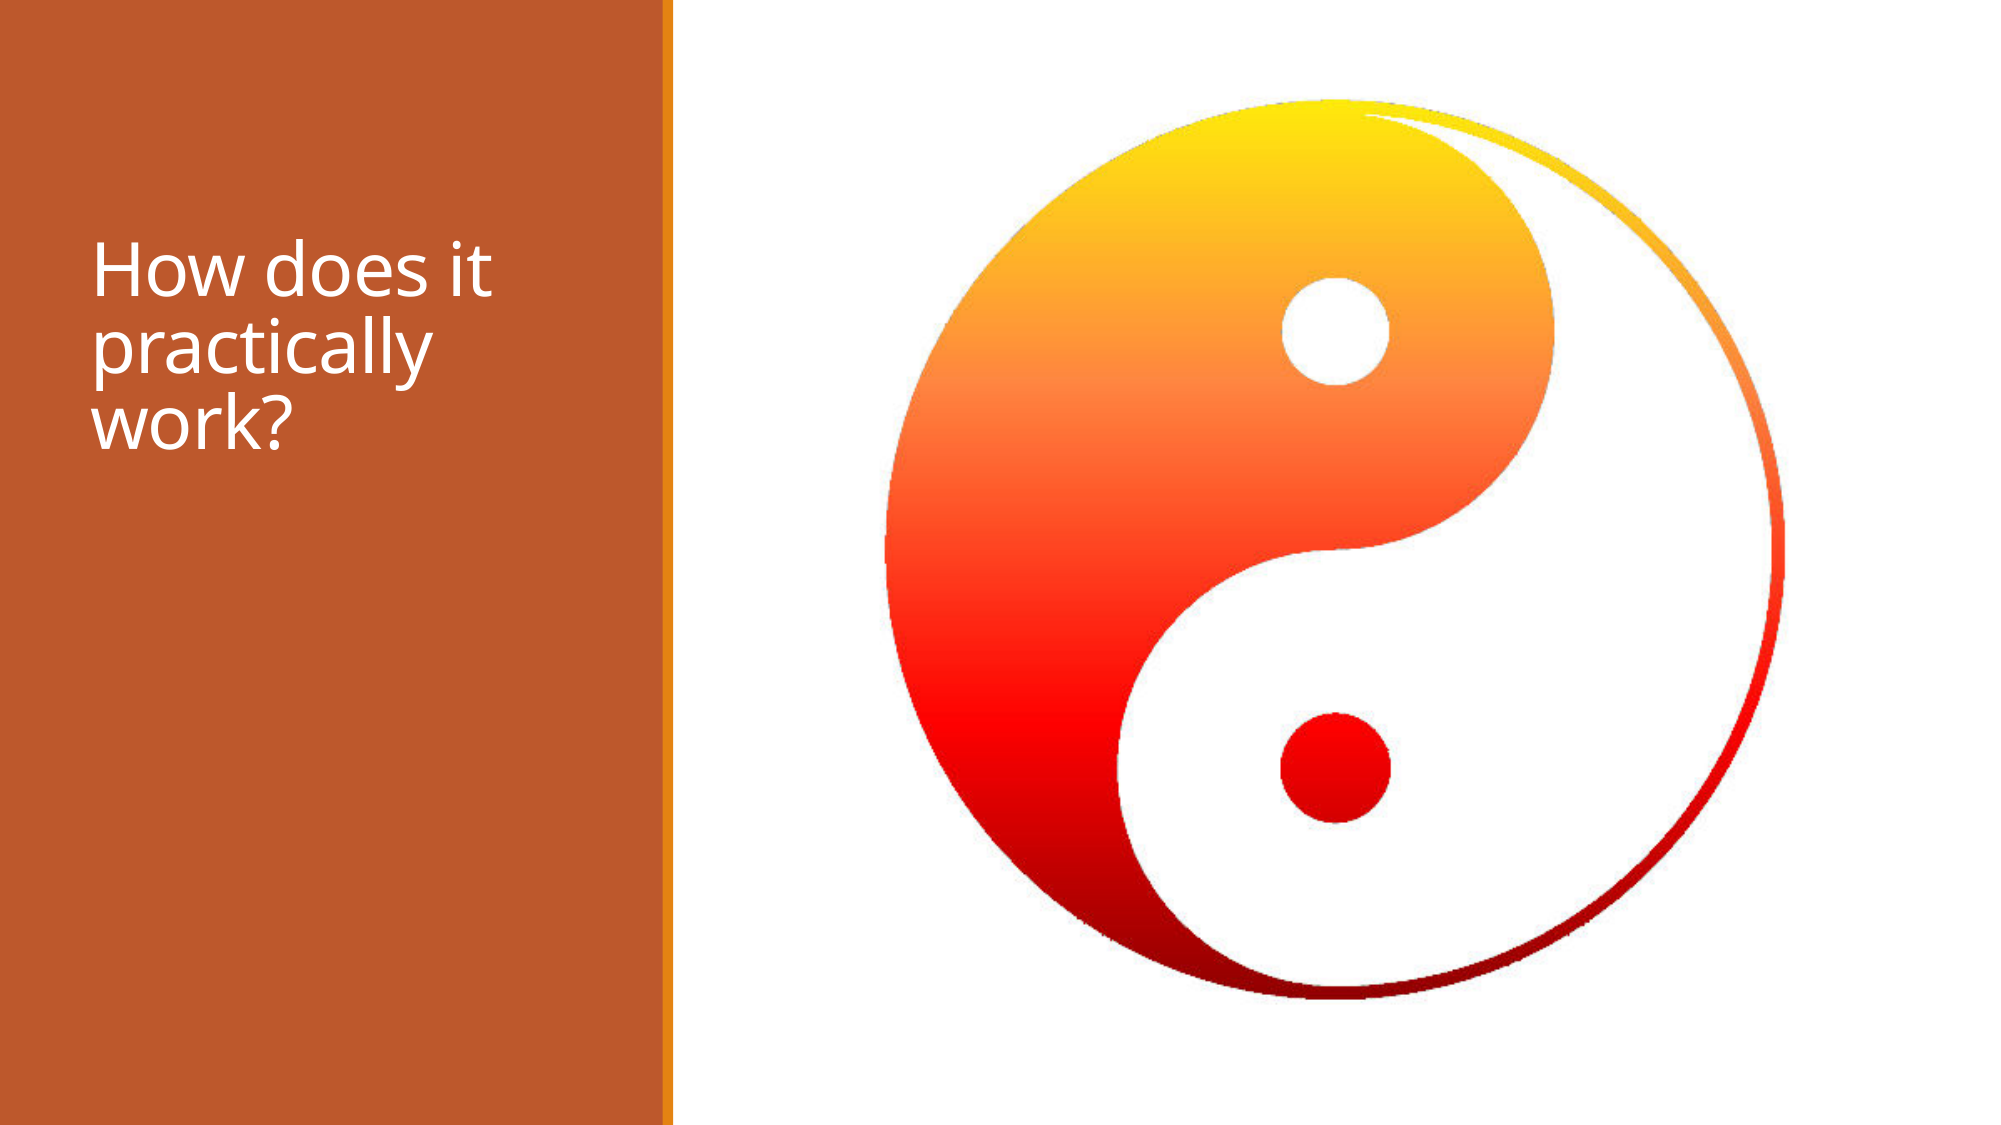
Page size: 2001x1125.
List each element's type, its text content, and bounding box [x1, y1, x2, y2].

title How does it practically work? [75, 97, 600, 473]
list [839, 43, 1842, 1046]
